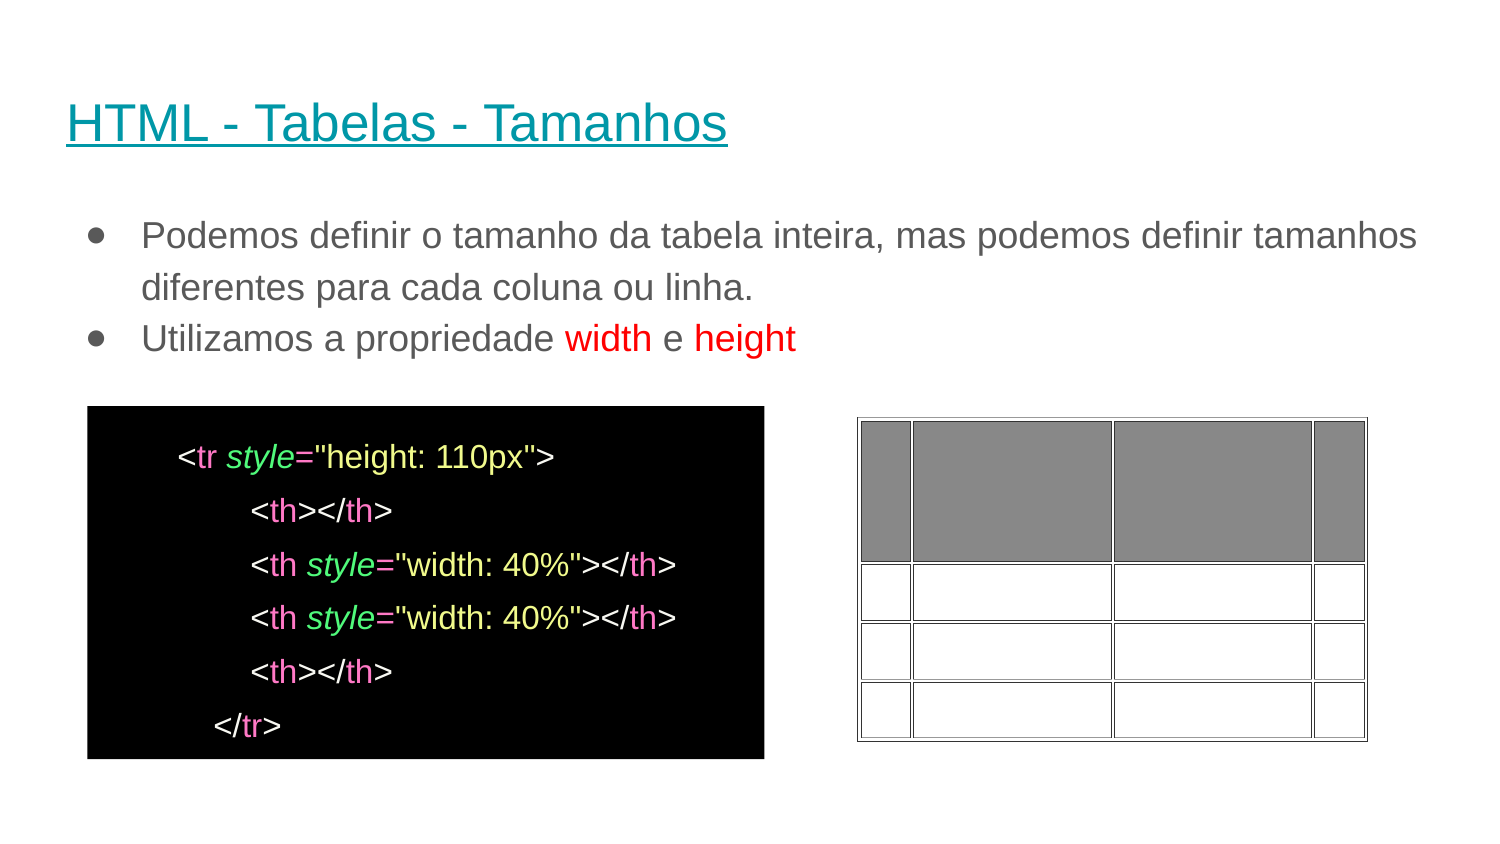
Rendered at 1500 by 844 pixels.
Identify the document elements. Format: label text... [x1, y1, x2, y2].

text_box <tr style="height: 110px"> <th></th> <th style="width: 40%"></th> <th style="width: 40%"></th> <th></th> </tr> [87, 406, 765, 760]
list Podemos definir o tamanho da tabela inteira, mas podemos definir tamanhos diferentes para cada coluna ou linha. Utilizamos a propriedade width e height [51, 189, 1449, 750]
picture [855, 412, 1377, 743]
title HTML - Tabelas - Tamanhos [51, 72, 1449, 167]
